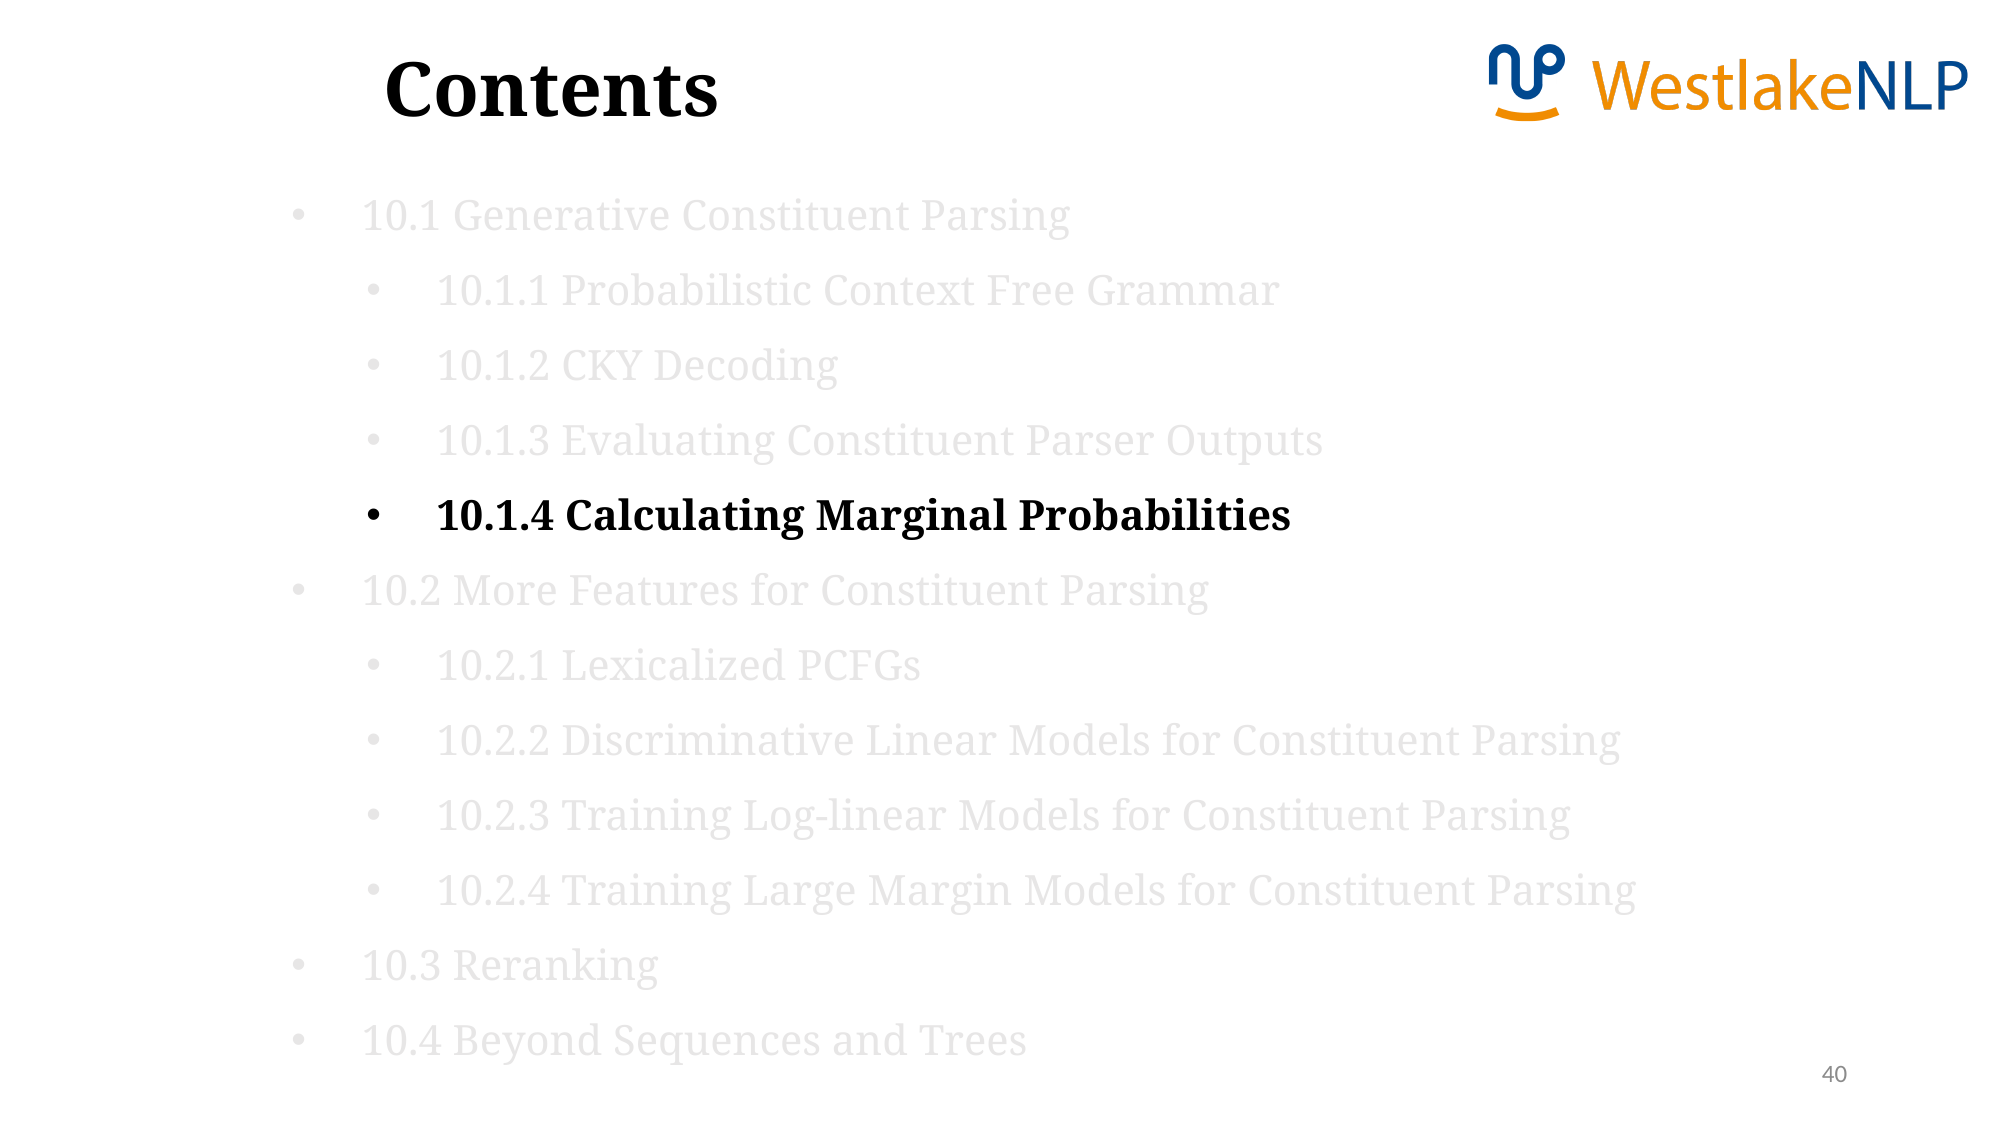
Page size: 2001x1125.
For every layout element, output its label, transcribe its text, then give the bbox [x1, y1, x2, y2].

picture [1459, 0, 2000, 170]
text_box Contents [368, 34, 870, 139]
slide_number 40 [1412, 1042, 1863, 1103]
text_box 10.1 Generative Constituent Parsing 10.1.1 Probabilistic Context Free Grammar 10.1.2 CKY Decoding 10.1.3 Evaluating Constituent Parser Outputs 10.1.4 Calculating Marginal Probabilities 10.2 More Features for Constituent Parsing 10.2.1 Lexicalized PCFGs 10.2.2 Discriminative Linear Models for Constituent Parsing 10.2.3 Training Log-linear Models for Constituent Parsing 10.2.4 Training Large Margin Models for Constituent Parsing 10.3 Reranking 10.4 Beyond Sequences and Trees [276, 156, 1652, 1072]
